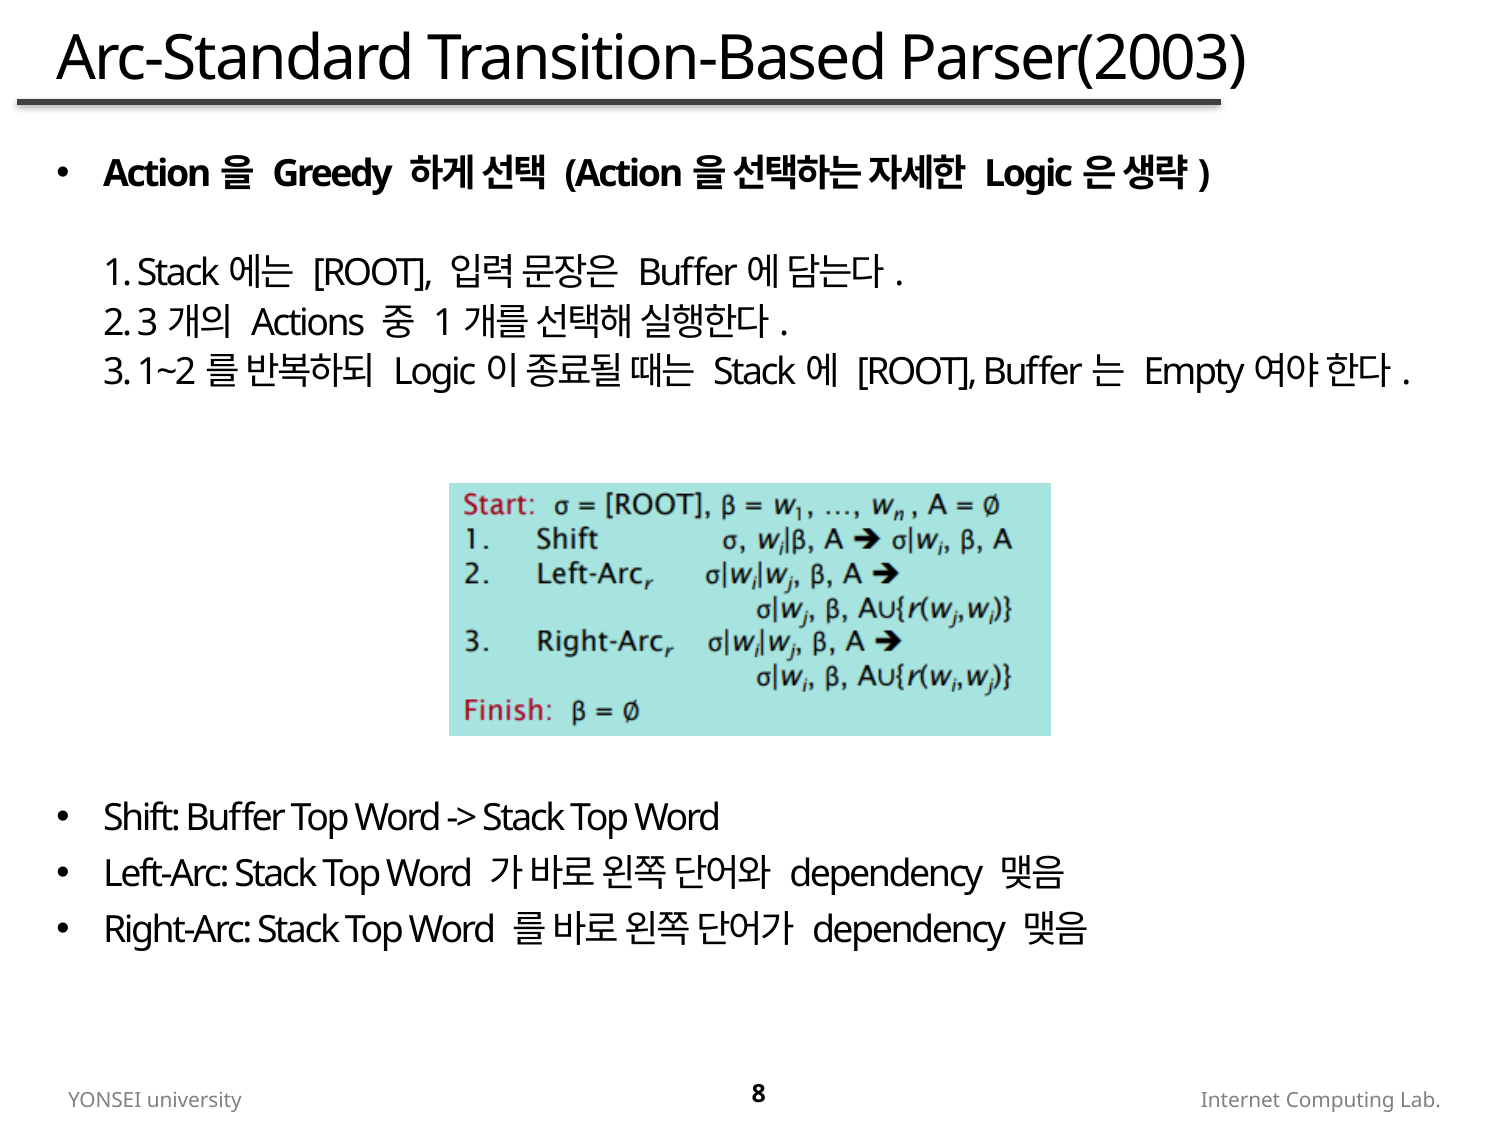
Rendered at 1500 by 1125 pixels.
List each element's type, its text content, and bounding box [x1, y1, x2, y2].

title Arc-Standard Transition-Based Parser(2003) [41, 19, 1459, 90]
picture [448, 483, 1051, 736]
list Action을 Greedy 하게 선택 (Action을 선택하는 자세한 Logic은 생략) 1. Stack에는 [ROOT], 입력 문장은 Buffer에 담는다. 2. 3개의 Actions 중 1개를 선택해 실행한다. 3. 1~2를 반복하되 Logic이 종료될 때는 Stack에 [ROOT], Buffer는 Empty여야 한다. Shift: Buffer Top Word -> Stack Top Word Left-Arc: Stack Top Word 가 바로 왼쪽 단어와 dependency 맺음 Right-Arc: Stack Top Word 를 바로 왼쪽 단어가 dependency 맺음 [41, 137, 1459, 1083]
slide_number 8 [714, 1083, 804, 1125]
